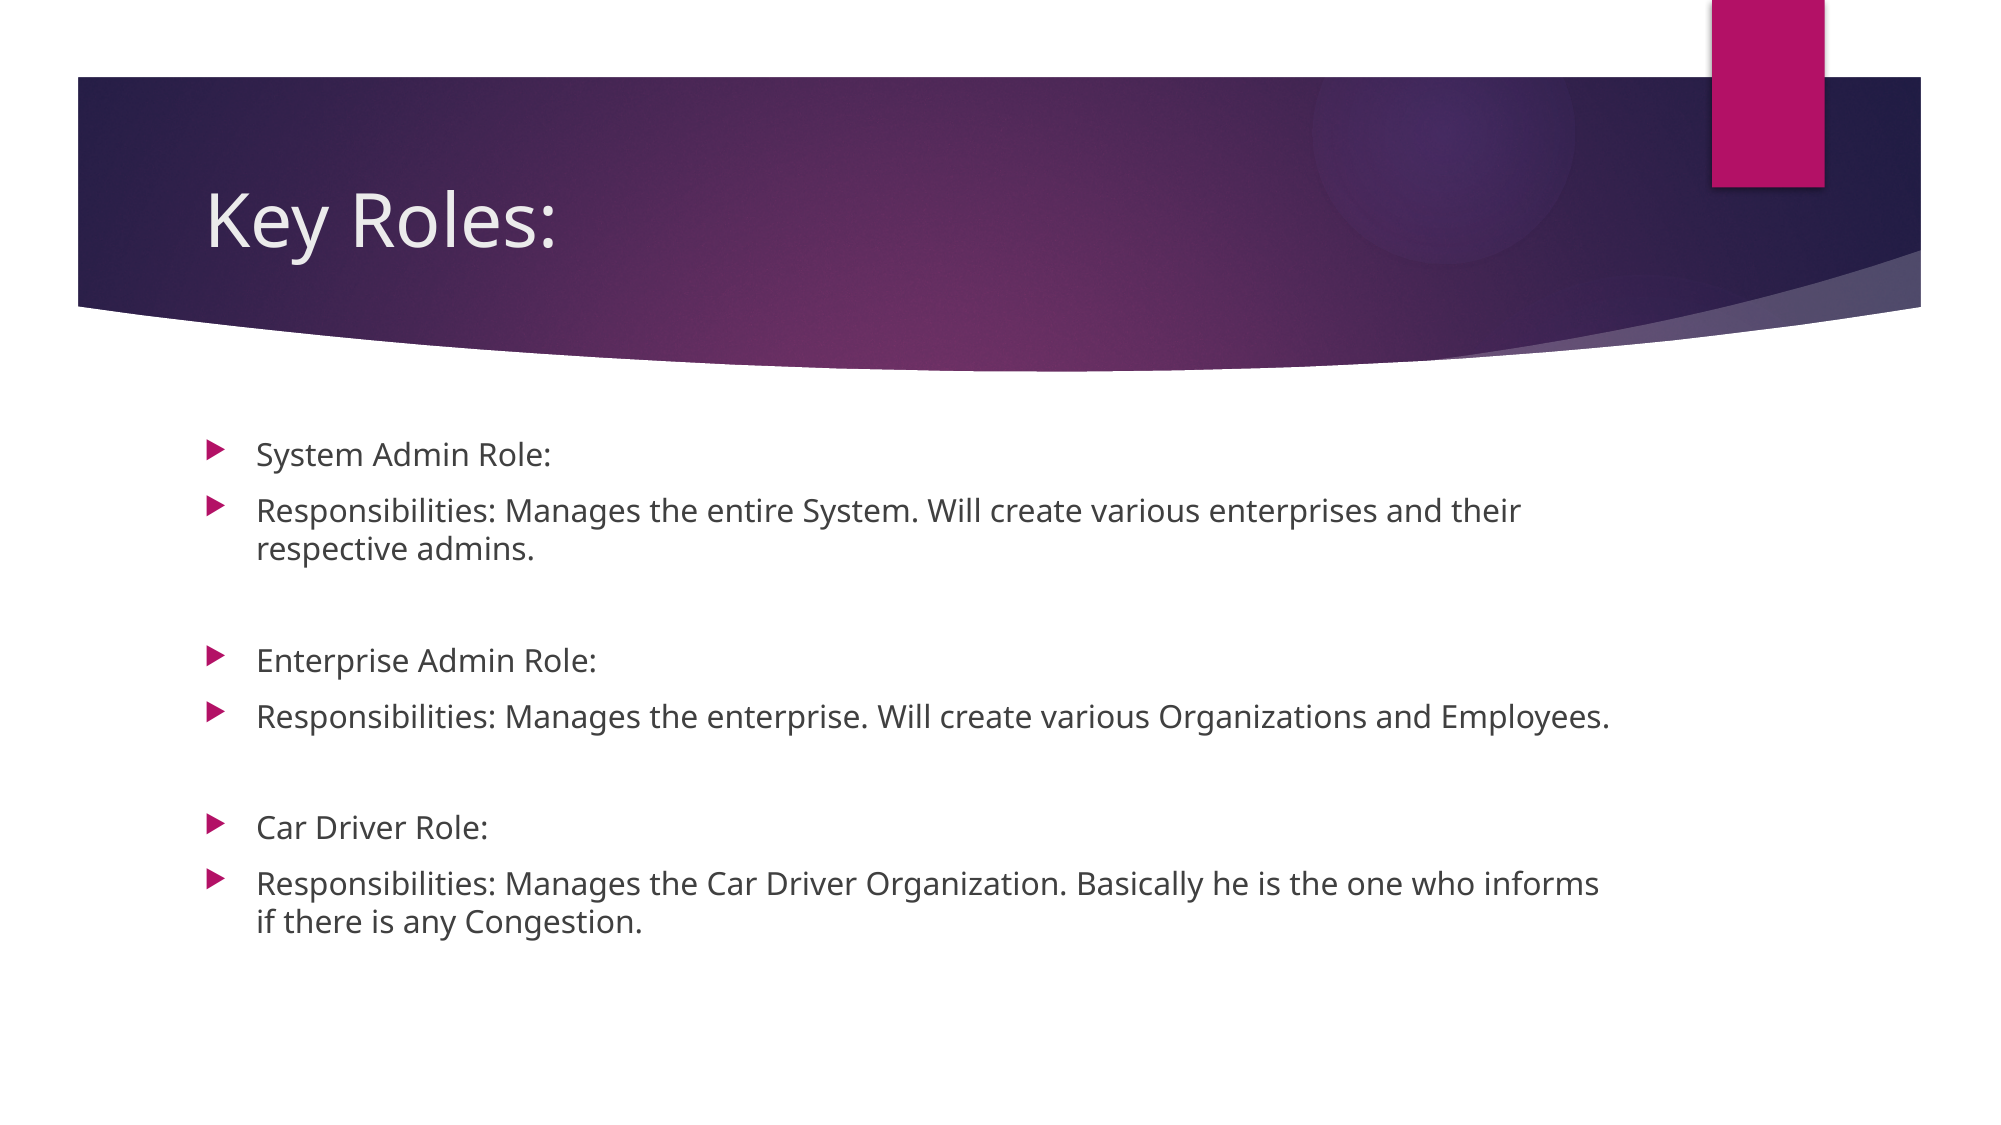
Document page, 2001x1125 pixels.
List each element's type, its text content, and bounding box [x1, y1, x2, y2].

title Key Roles: [189, 159, 1627, 276]
list System Admin Role: Responsibilities: Manages the entire System. Will create various enterprises and their respective admins. Enterprise Admin Role: Responsibilities: Manages the enterprise. Will create various Organizations and Employees. Car Driver Role: Responsibilities: Manages the Car Driver Organization. Basically he is the one who informs if there is any Congestion. [189, 427, 1638, 988]
